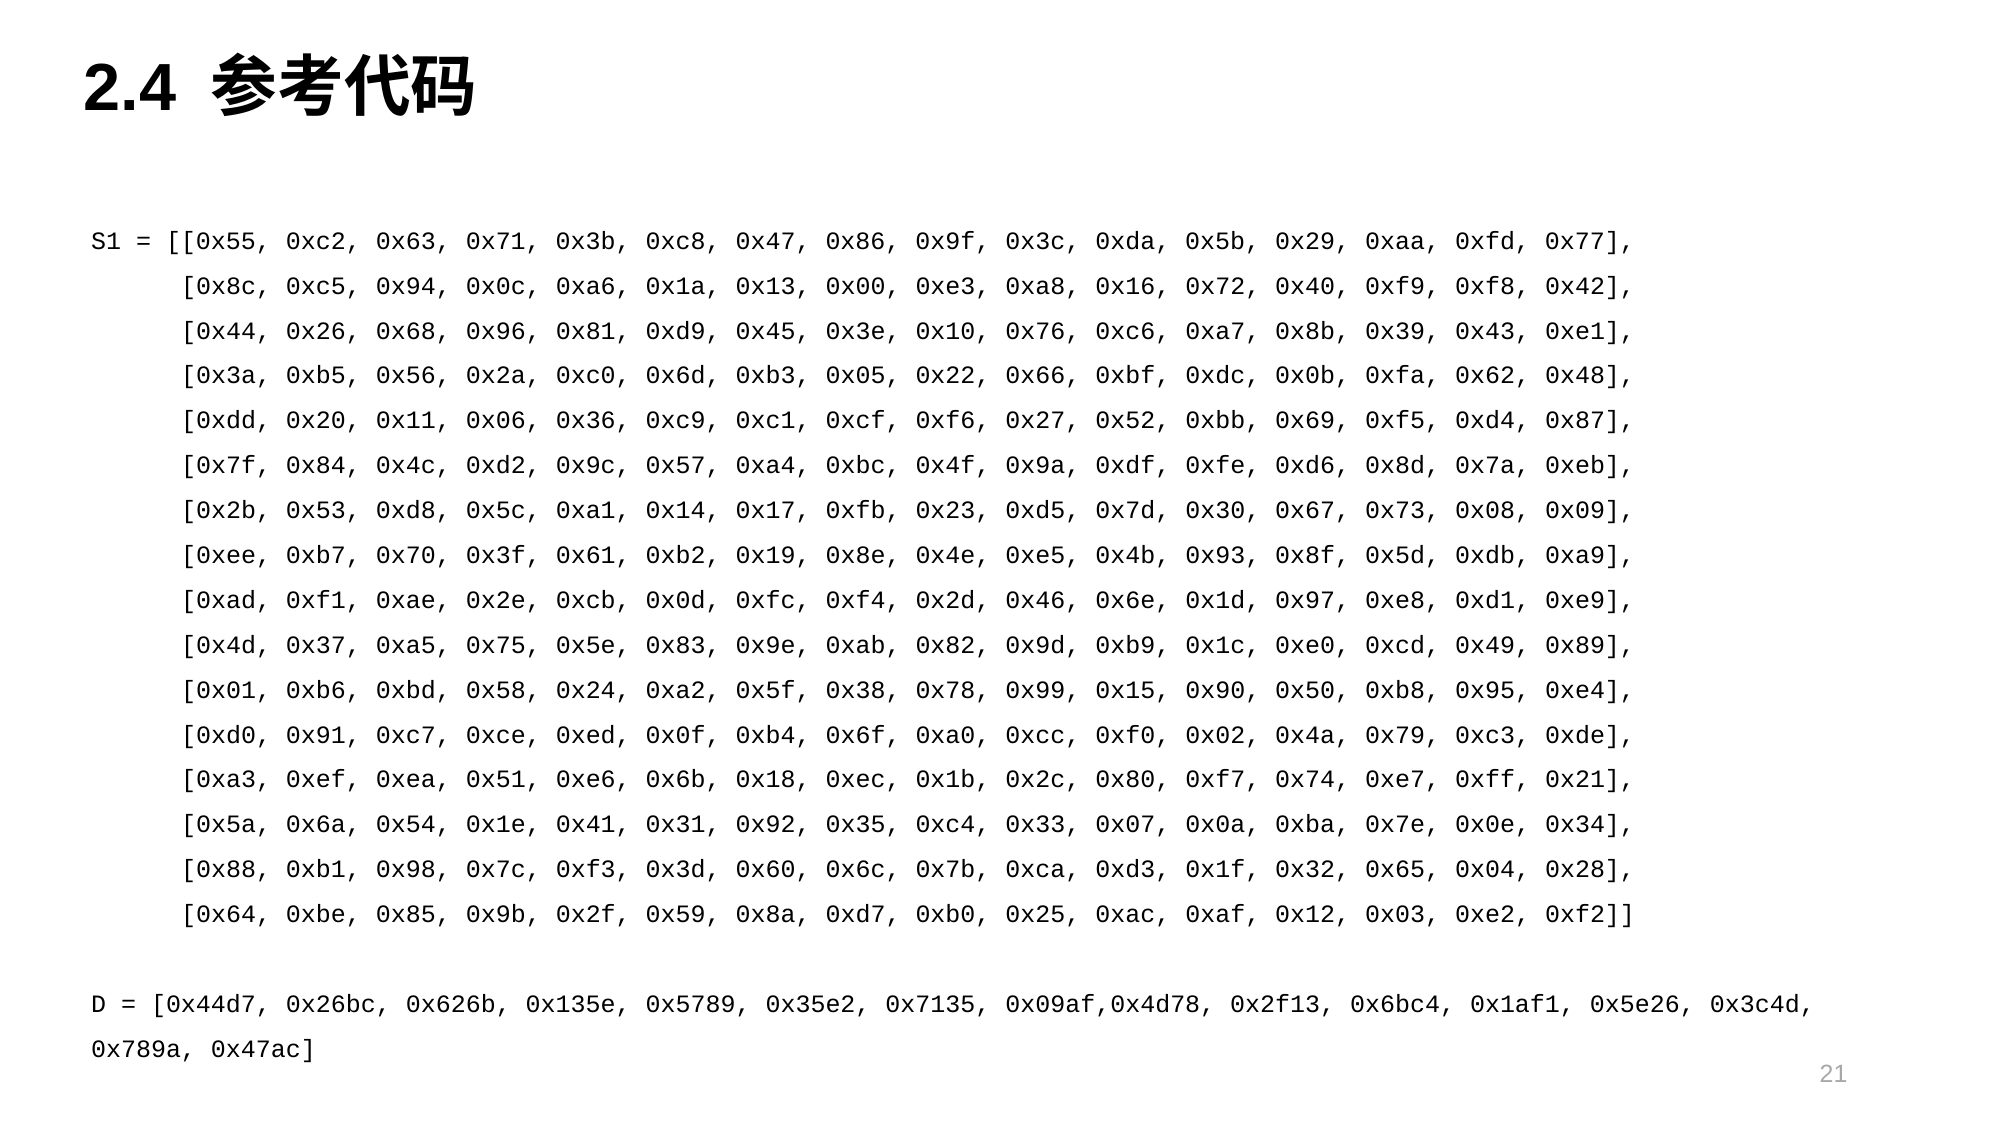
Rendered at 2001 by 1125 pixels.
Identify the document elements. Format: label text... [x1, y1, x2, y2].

text_box S1 = [[0x55, 0xc2, 0x63, 0x71, 0x3b, 0xc8, 0x47, 0x86, 0x9f, 0x3c, 0xda, 0x5b, 0x29, 0xaa, 0xfd, 0x77], [0x8c, 0xc5, 0x94, 0x0c, 0xa6, 0x1a, 0x13, 0x00, 0xe3, 0xa8, 0x16, 0x72, 0x40, 0xf9, 0xf8, 0x42], [0x44, 0x26, 0x68, 0x96, 0x81, 0xd9, 0x45, 0x3e, 0x10, 0x76, 0xc6, 0xa7, 0x8b, 0x39, 0x43, 0xe1], [0x3a, 0xb5, 0x56, 0x2a, 0xc0, 0x6d, 0xb3, 0x05, 0x22, 0x66, 0xbf, 0xdc, 0x0b, 0xfa, 0x62, 0x48], [0xdd, 0x20, 0x11, 0x06, 0x36, 0xc9, 0xc1, 0xcf, 0xf6, 0x27, 0x52, 0xbb, 0x69, 0xf5, 0xd4, 0x87], [0x7f, 0x84, 0x4c, 0xd2, 0x9c, 0x57, 0xa4, 0xbc, 0x4f, 0x9a, 0xdf, 0xfe, 0xd6, 0x8d, 0x7a, 0xeb], [0x2b, 0x53, 0xd8, 0x5c, 0xa1, 0x14, 0x17, 0xfb, 0x23, 0xd5, 0x7d, 0x30, 0x67, 0x73, 0x08, 0x09], [0xee, 0xb7, 0x70, 0x3f, 0x61, 0xb2, 0x19, 0x8e, 0x4e, 0xe5, 0x4b, 0x93, 0x8f, 0x5d, 0xdb, 0xa9], [0xad, 0xf1, 0xae, 0x2e, 0xcb, 0x0d, 0xfc, 0xf4, 0x2d, 0x46, 0x6e, 0x1d, 0x97, 0xe8, 0xd1, 0xe9], [0x4d, 0x37, 0xa5, 0x75, 0x5e, 0x83, 0x9e, 0xab, 0x82, 0x9d, 0xb9, 0x1c, 0xe0, 0xcd, 0x49, 0x89], [0x01, 0xb6, 0xbd, 0x58, 0x24, 0xa2, 0x5f, 0x38, 0x78, 0x99, 0x15, 0x90, 0x50, 0xb8, 0x95, 0xe4], [0xd0, 0x91, 0xc7, 0xce, 0xed, 0x0f, 0xb4, 0x6f, 0xa0, 0xcc, 0xf0, 0x02, 0x4a, 0x79, 0xc3, 0xde], [0xa3, 0xef, 0xea, 0x51, 0xe6, 0x6b, 0x18, 0xec, 0x1b, 0x2c, 0x80, 0xf7, 0x74, 0xe7, 0xff, 0x21], [0x5a, 0x6a, 0x54, 0x1e, 0x41, 0x31, 0x92, 0x35, 0xc4, 0x33, 0x07, 0x0a, 0xba, 0x7e, 0x0e, 0x34], [0x88, 0xb1, 0x98, 0x7c, 0xf3, 0x3d, 0x60, 0x6c, 0x7b, 0xca, 0xd3, 0x1f, 0x32, 0x65, 0x04, 0x28], [0x64, 0xbe, 0x85, 0x9b, 0x2f, 0x59, 0x8a, 0xd7, 0xb0, 0x25, 0xac, 0xaf, 0x12, 0x03, 0xe2, 0xf2]] D = [0x44d7, 0x26bc, 0x626b, 0x135e, 0x5789, 0x35e2, 0x7135, 0x09af,0x4d78, 0x2f13, 0x6bc4, 0x1af1, 0x5e26, 0x3c4d, 0x789a, 0x47ac] [76, 202, 1904, 1070]
slide_number 21 [1412, 1070, 1863, 1103]
text_box 2.4 参考代码 [68, 36, 493, 132]
